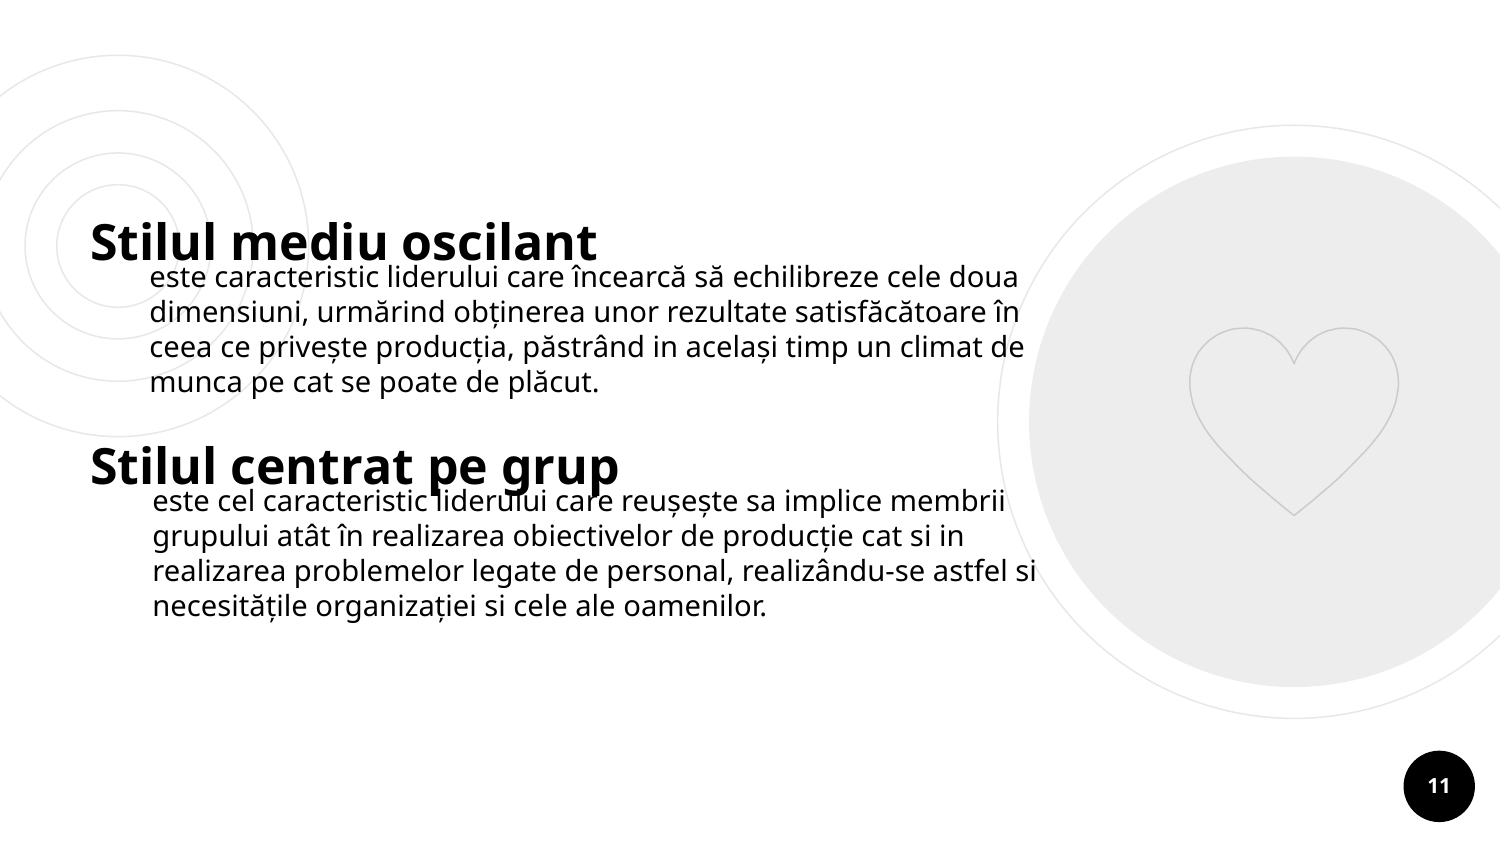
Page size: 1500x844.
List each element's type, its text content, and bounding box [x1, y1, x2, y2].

title Stilul mediu oscilant [75, 172, 932, 286]
text_box Stilul centrat pe grup [75, 397, 932, 510]
slide_number 11 [1403, 750, 1475, 823]
list este caracteristic liderului care încearcă să echilibreze cele doua dimensiuni, urmărind obținerea unor rezultate satisfăcătoare în ceea ce privește producția, păstrând in același timp un climat de munca pe cat se poate de plăcut. [134, 243, 1087, 327]
text_box este cel caracteristic liderului care reușește sa implice membrii grupului atât în realizarea obiectivelor de producție cat si in realizarea problemelor legate de personal, realizându-se astfel si necesitățile organizației si cele ale oamenilor. [137, 467, 1090, 551]
